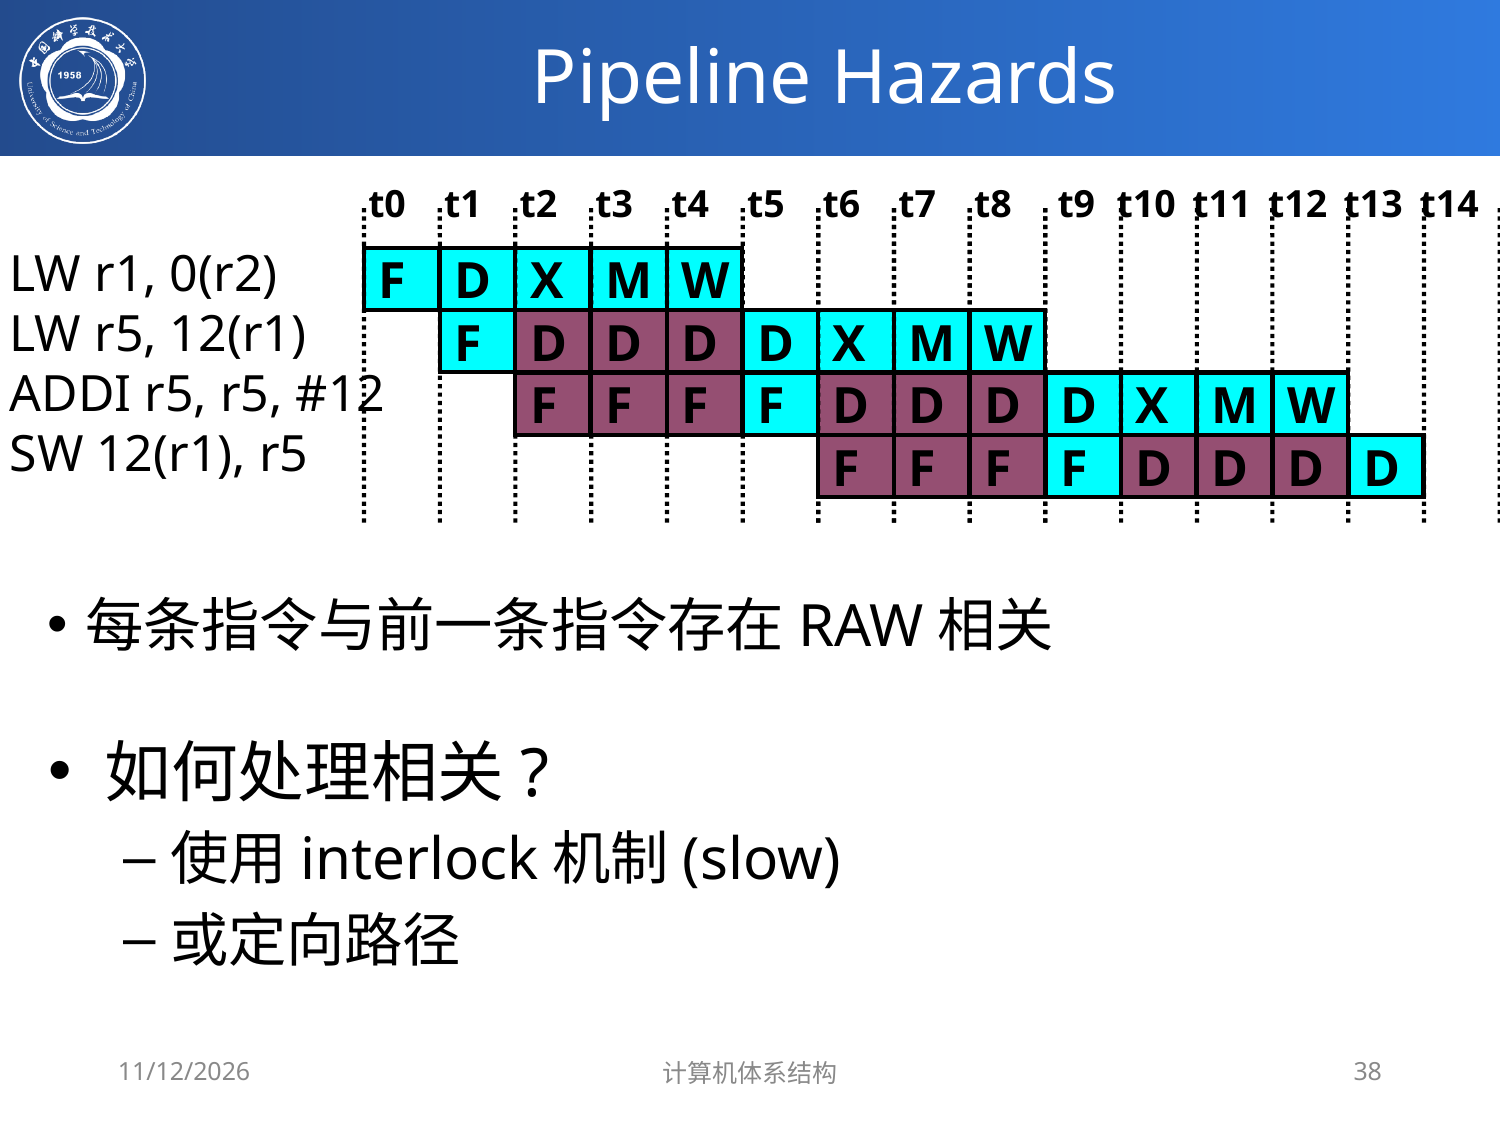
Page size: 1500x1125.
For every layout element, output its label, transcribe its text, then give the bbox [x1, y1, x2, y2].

title Pipeline Hazards [150, 0, 1500, 148]
text_box 每条指令与前一条指令存在RAW相关 [33, 588, 1130, 660]
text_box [355, 172, 1500, 523]
text_box LW r1, 0(r2) LW r5, 12(r1) ADDI r5, r5, #12 SW 12(r1), r5 [0, 233, 351, 489]
text_box 38 [1059, 1042, 1397, 1103]
list 如何处理相关? 使用interlock机制(slow) 或定向路径 [33, 722, 1392, 1020]
text_box [42, 673, 1500, 1016]
picture [19, 17, 146, 144]
text_box 2020/4/13 [103, 1042, 441, 1103]
text_box 计算机体系结构 [496, 1042, 1004, 1103]
